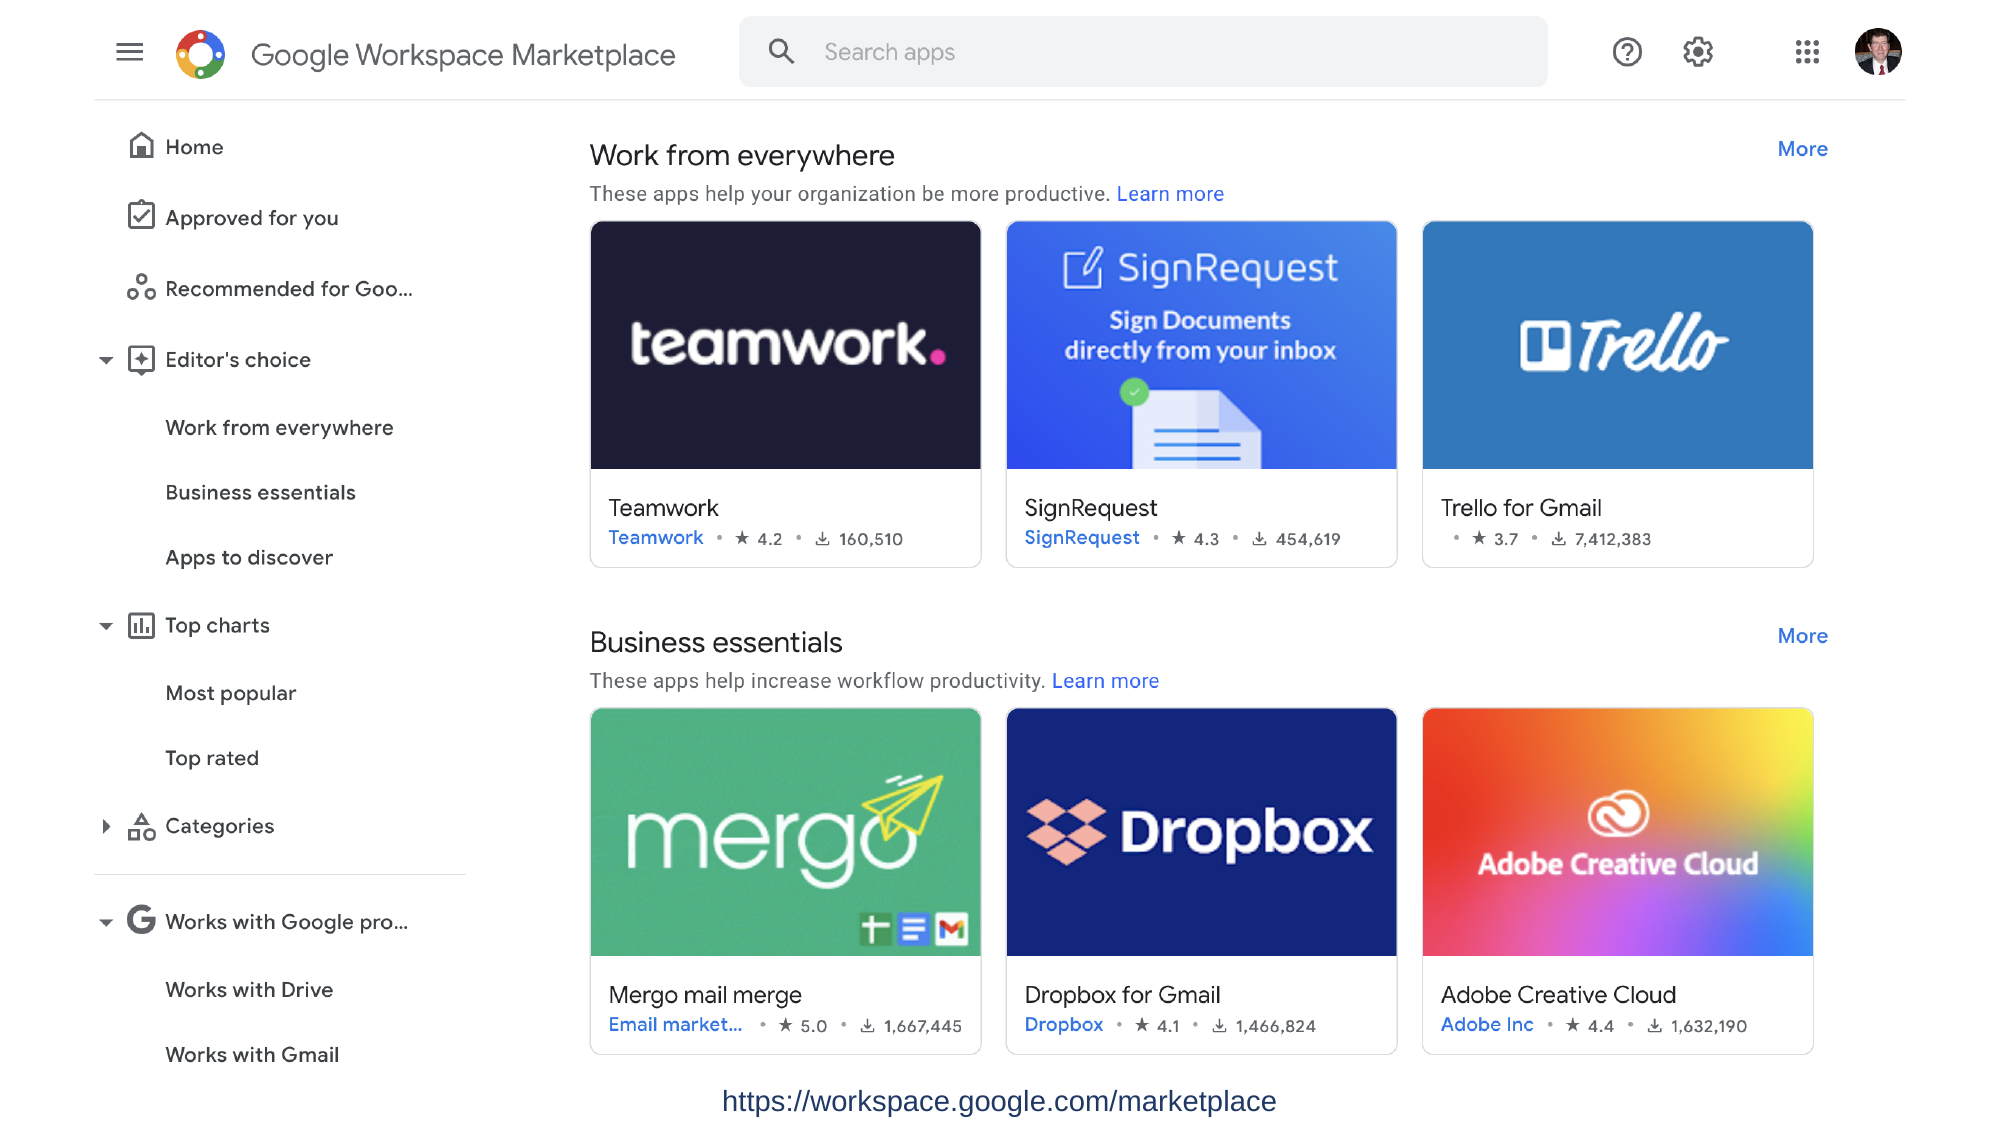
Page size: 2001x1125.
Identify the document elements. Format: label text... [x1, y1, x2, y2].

text_box https://workspace.google.com/marketplace [707, 1074, 1293, 1125]
picture [94, 13, 1906, 1071]
